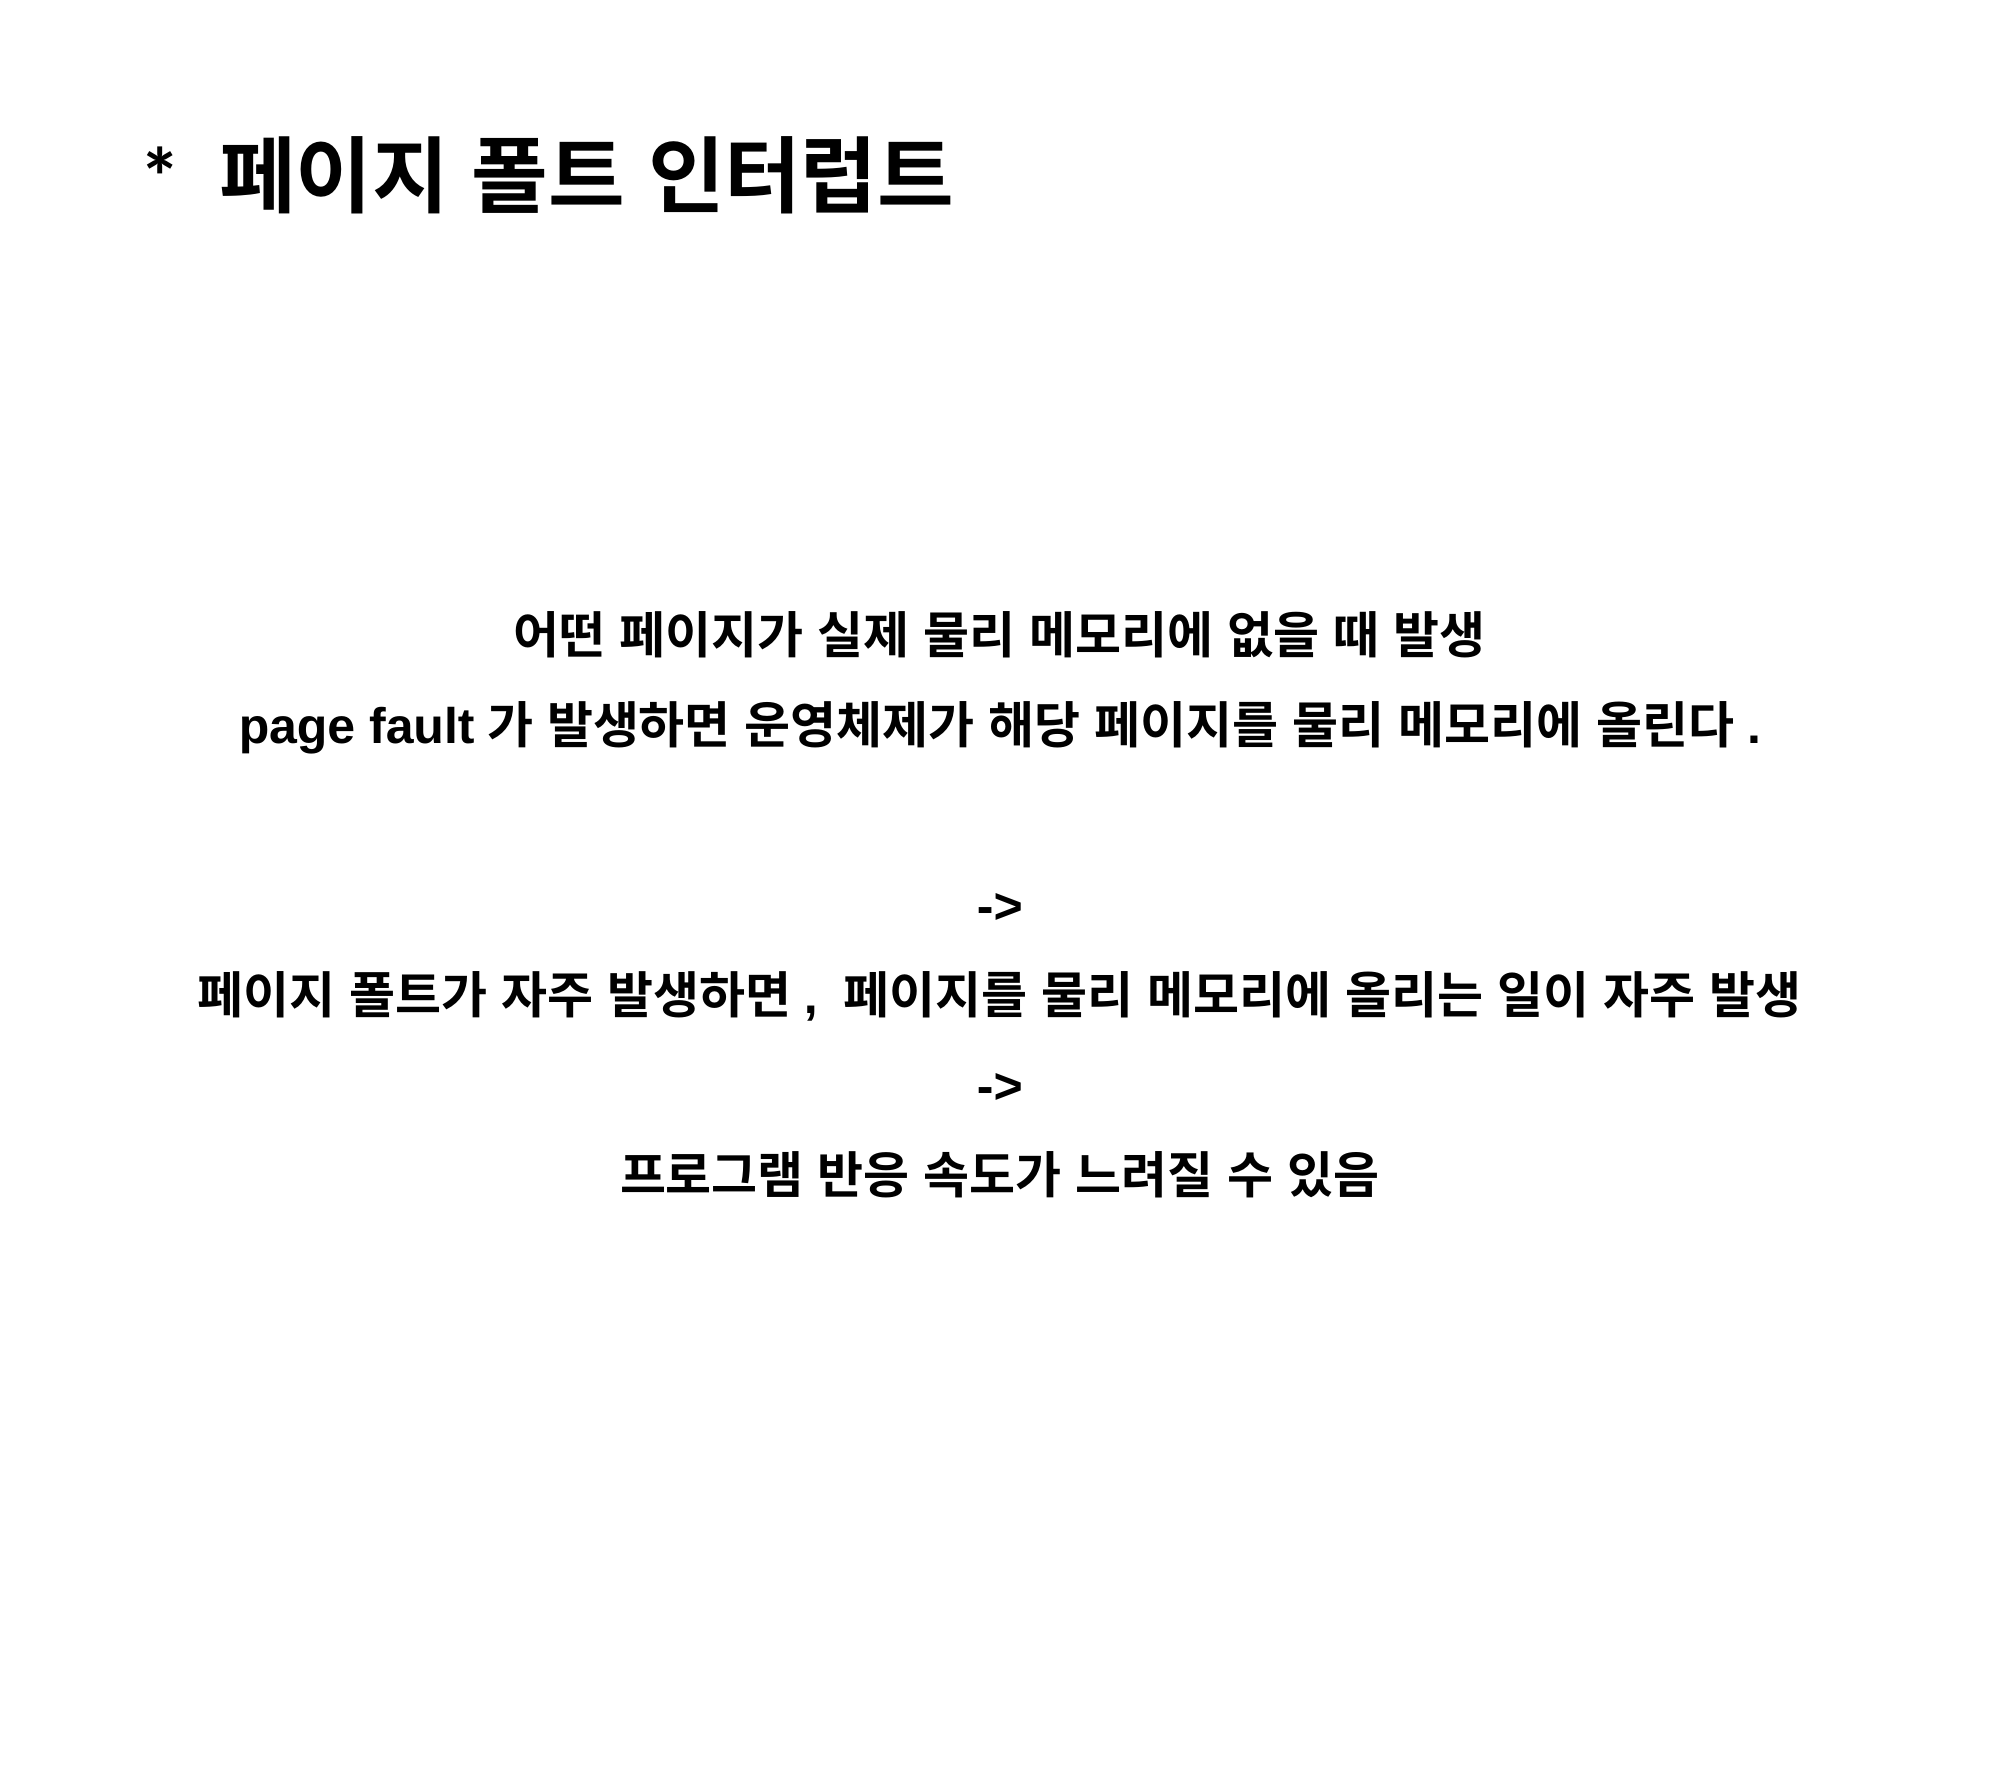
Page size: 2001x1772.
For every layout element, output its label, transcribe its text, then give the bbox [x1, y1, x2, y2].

text_box 어떤 페이지가 실제 물리 메모리에 없을 때 발생 page fault가 발생하면 운영체제가 해당 페이지를 물리 메모리에 올린다. -> 페이지 폴트가 자주 발생하면, 페이지를 물리 메모리에 올리는 일이 자주 발생 -> 프로그램 반응 속도가 느려질 수 있음 [183, 565, 1817, 1211]
text_box * 페이지 폴트 인터럽트 [124, 115, 970, 231]
